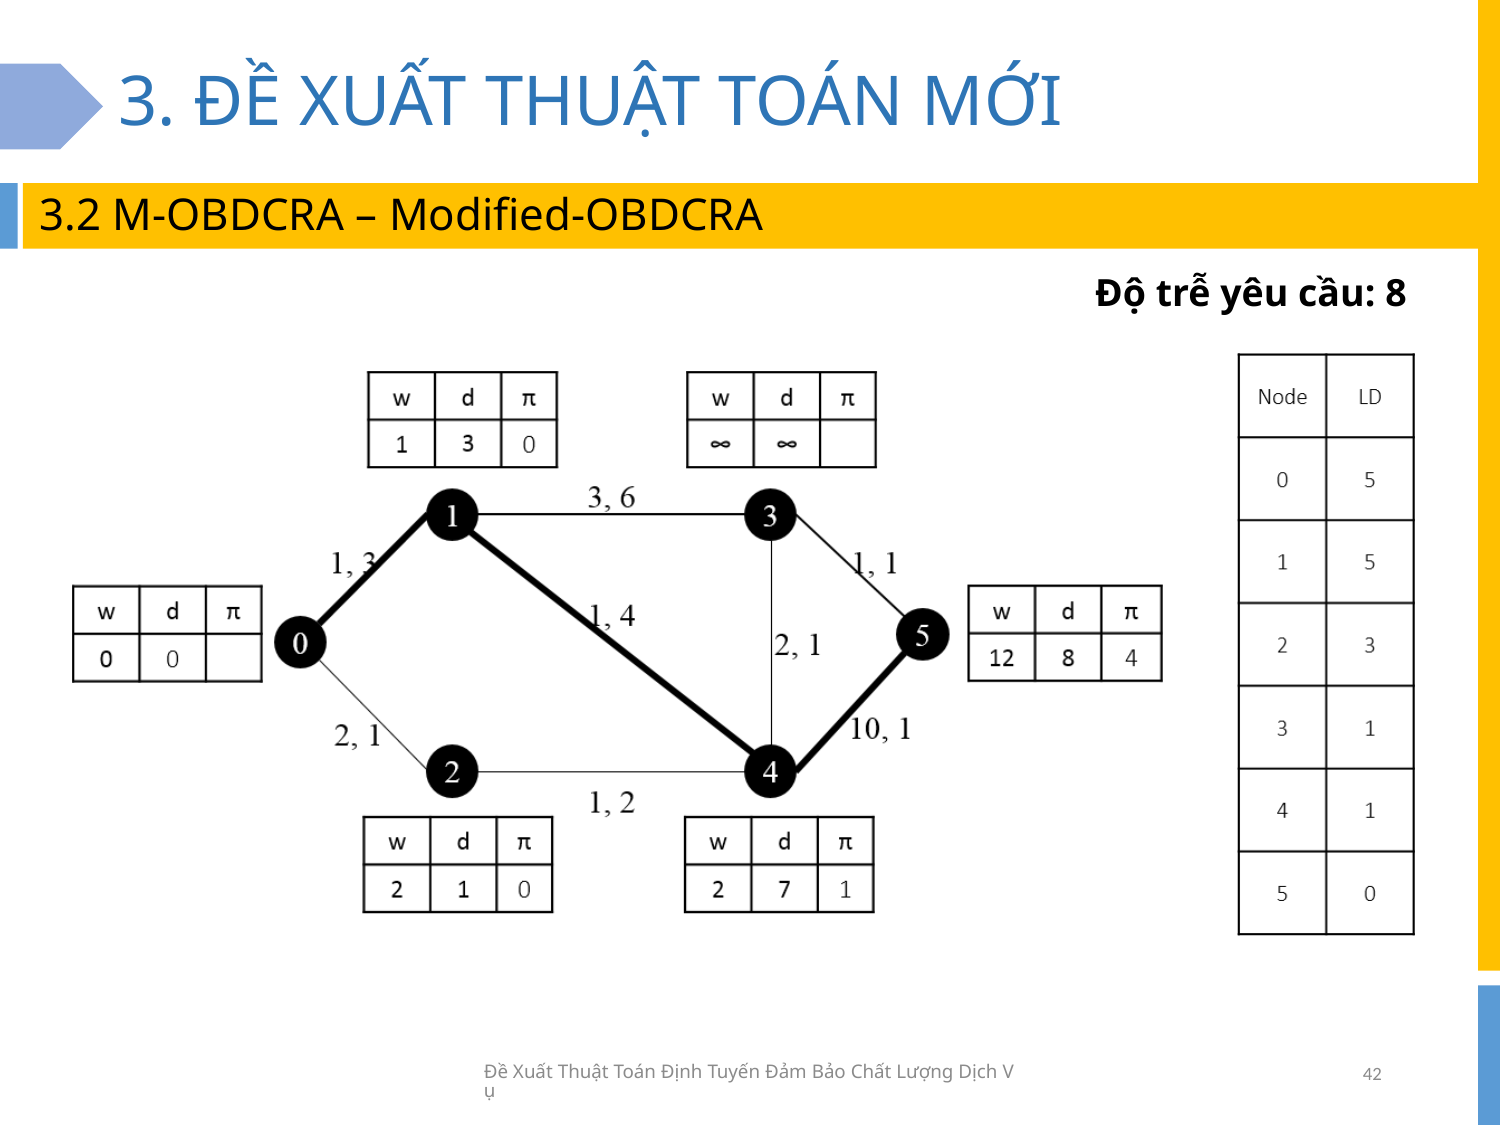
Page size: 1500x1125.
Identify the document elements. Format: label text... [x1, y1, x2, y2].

footer Đề Xuất Thuật Toán Định Tuyến Đảm Bảo Chất Lượng Dịch Vụ [468, 1042, 1032, 1103]
title 3. ĐỀ XUẤT THUẬT TOÁN MỚI [103, 27, 1397, 178]
text_box 3.2 M-OBDCRA – Modified-OBDCRA [24, 178, 1500, 247]
picture [71, 370, 1164, 920]
picture [1237, 353, 1416, 937]
text_box Độ trễ yêu cầu: 8 [1080, 262, 1422, 322]
slide_number 42 [1059, 1042, 1397, 1103]
